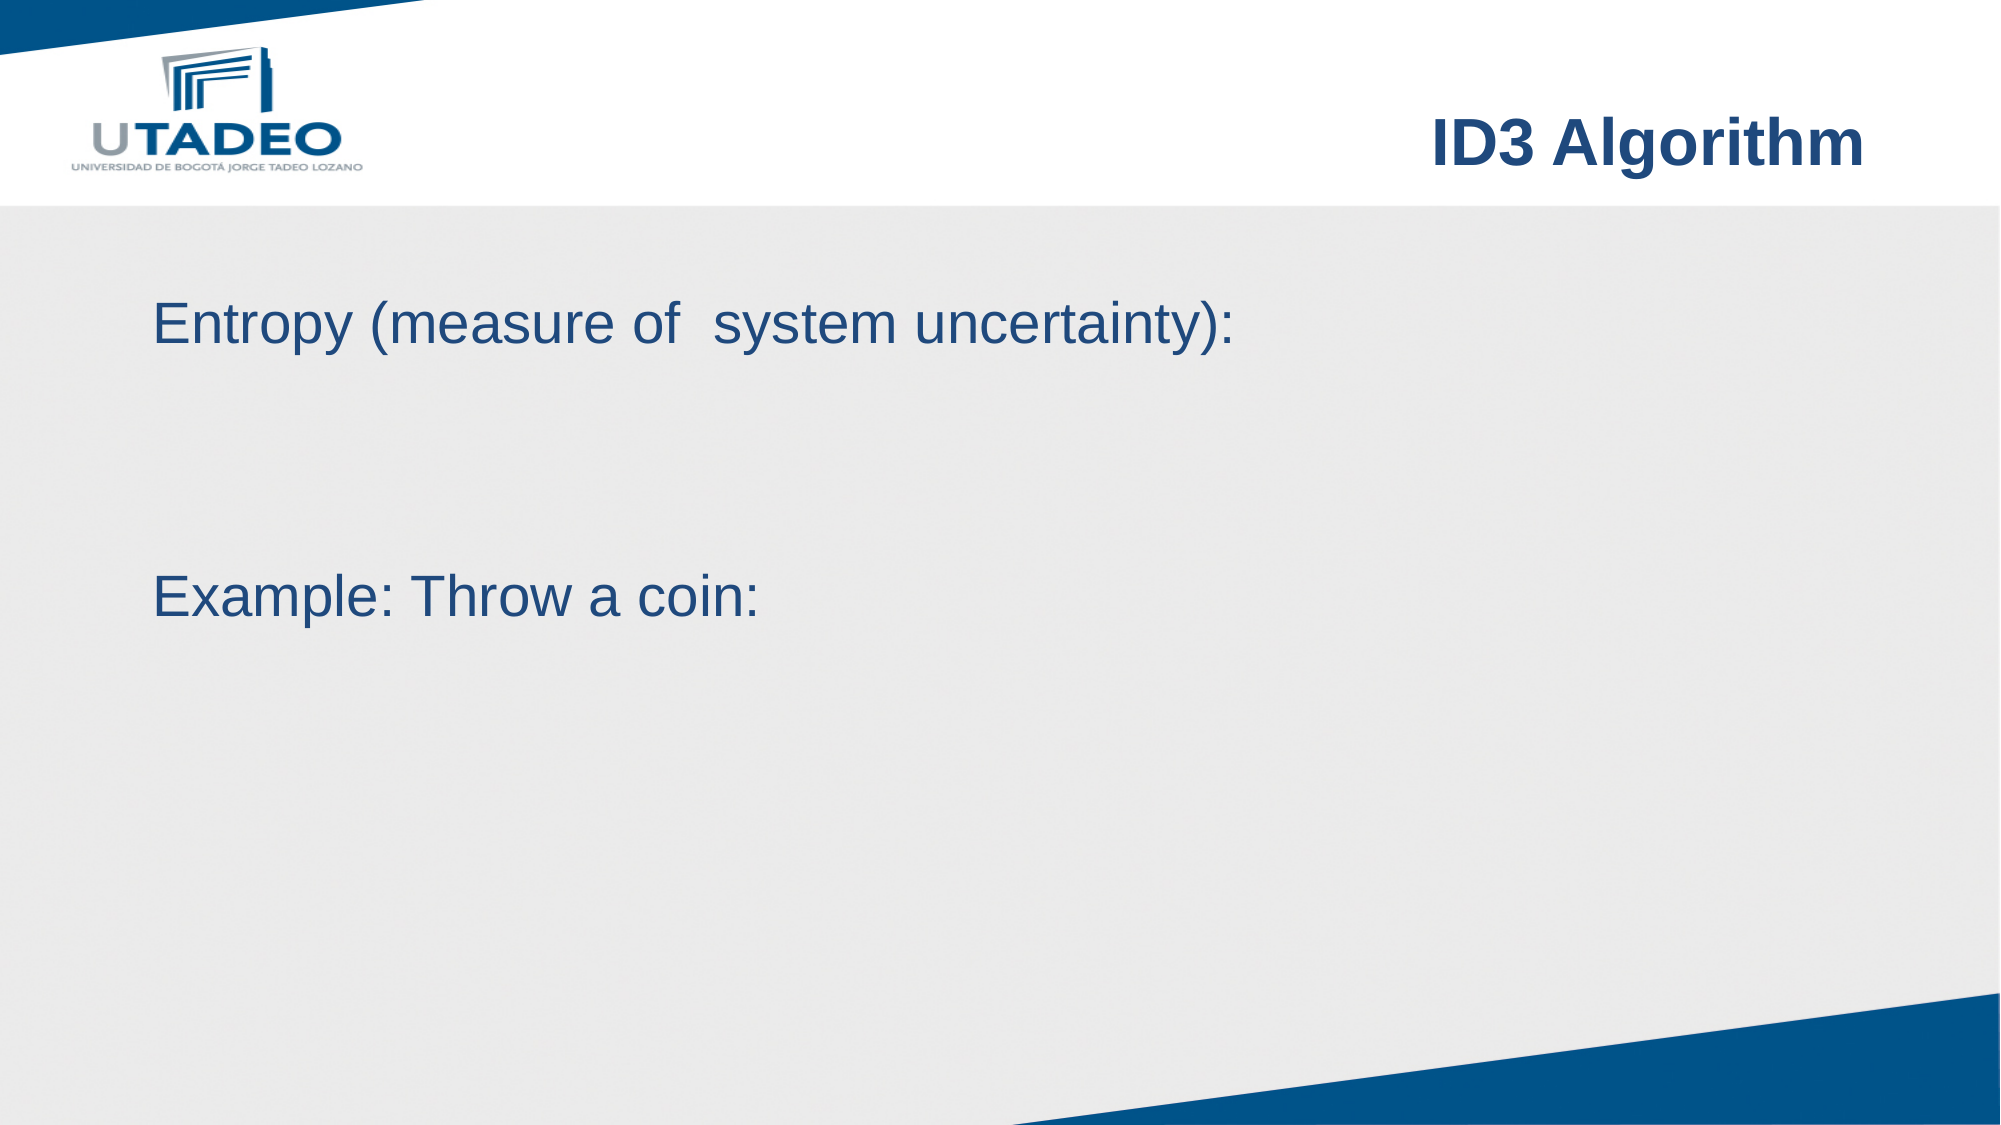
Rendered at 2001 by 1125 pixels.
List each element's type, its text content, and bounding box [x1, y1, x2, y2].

picture [0, 0, 2000, 1125]
title ID3 Algorithm [99, 45, 1900, 233]
